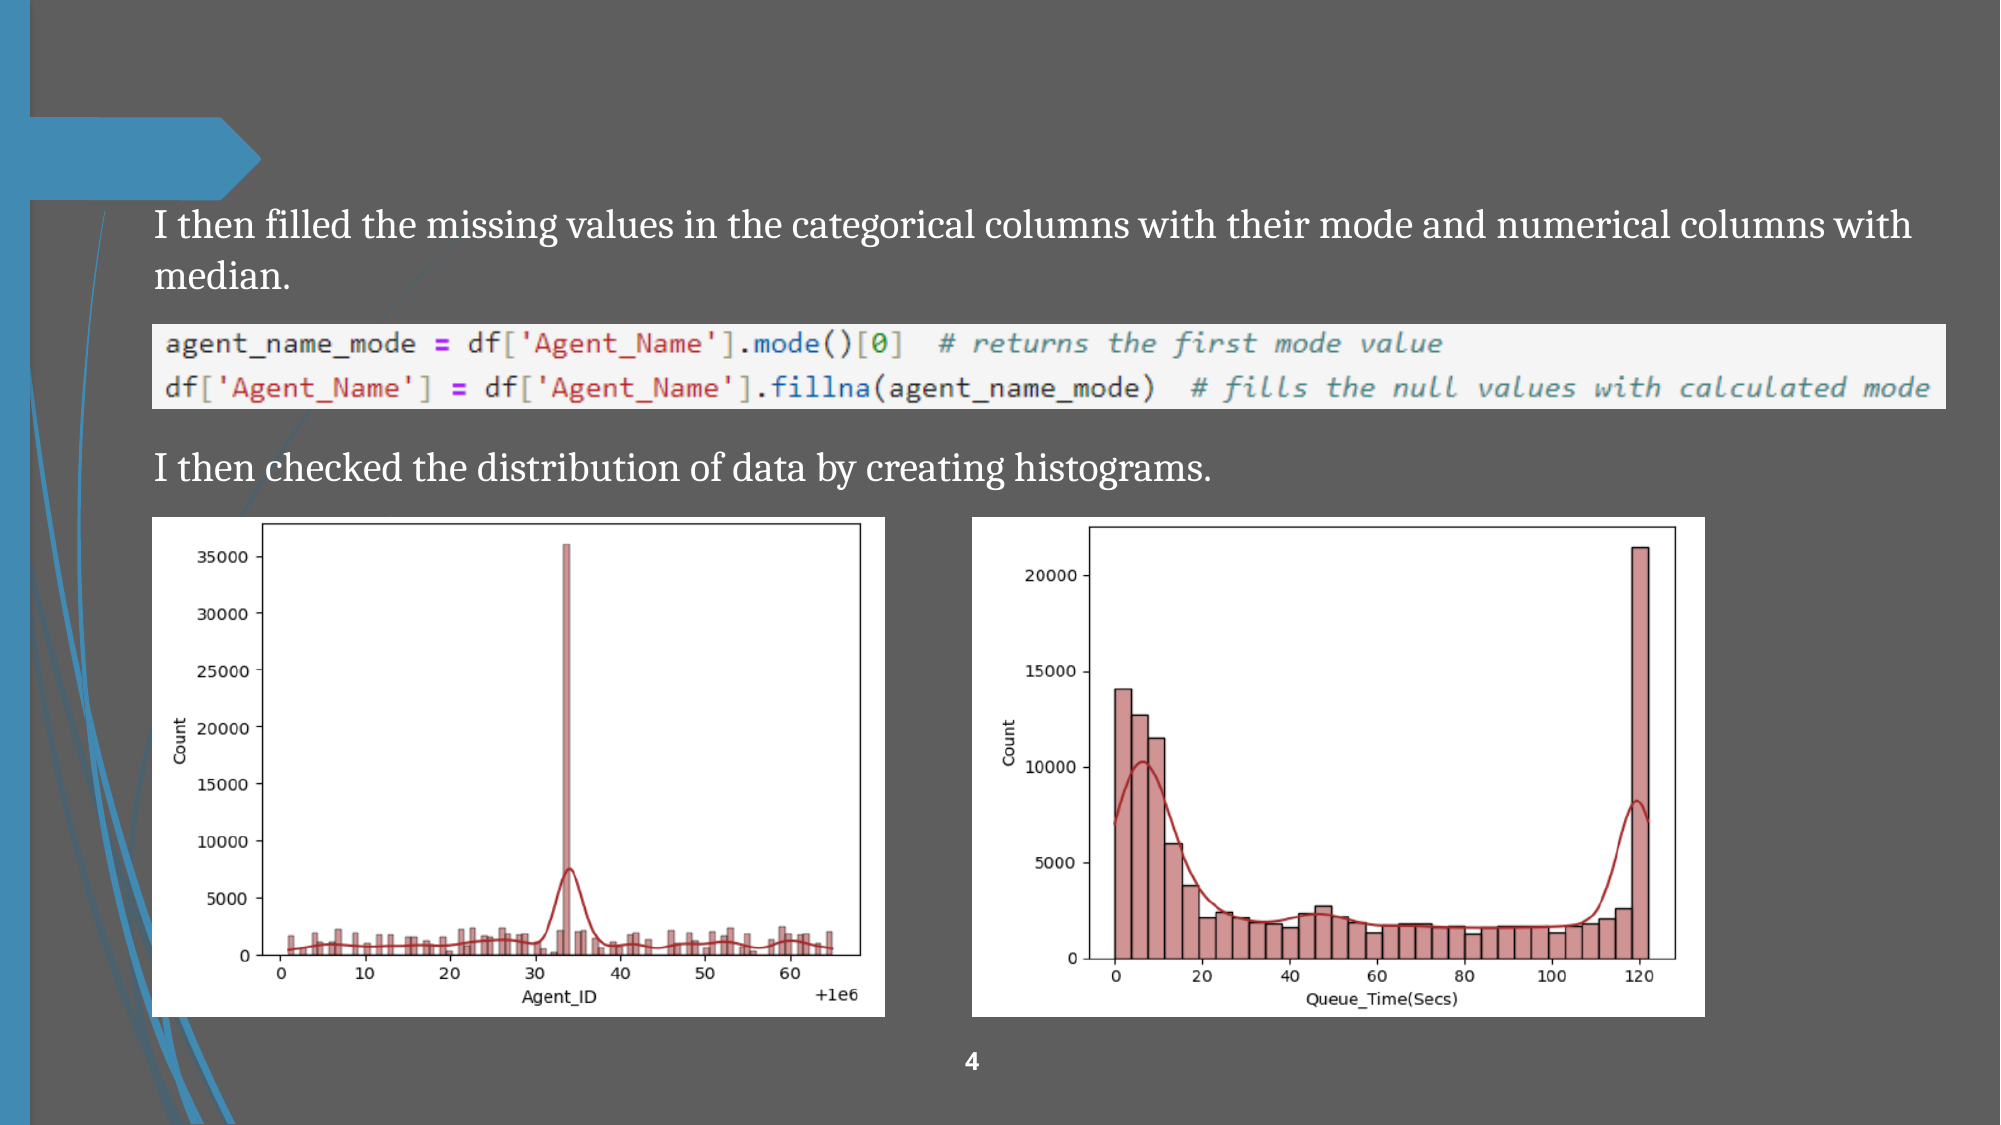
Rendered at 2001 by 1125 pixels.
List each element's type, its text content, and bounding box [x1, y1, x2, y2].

picture [972, 517, 1705, 1017]
picture [152, 517, 885, 1017]
list I then filled the missing values in the categorical columns with their mode and numerical columns with median. I then checked the distribution of data by creating histograms. [138, 189, 1946, 1125]
picture [152, 324, 1946, 409]
footer 4 [851, 1030, 1093, 1091]
